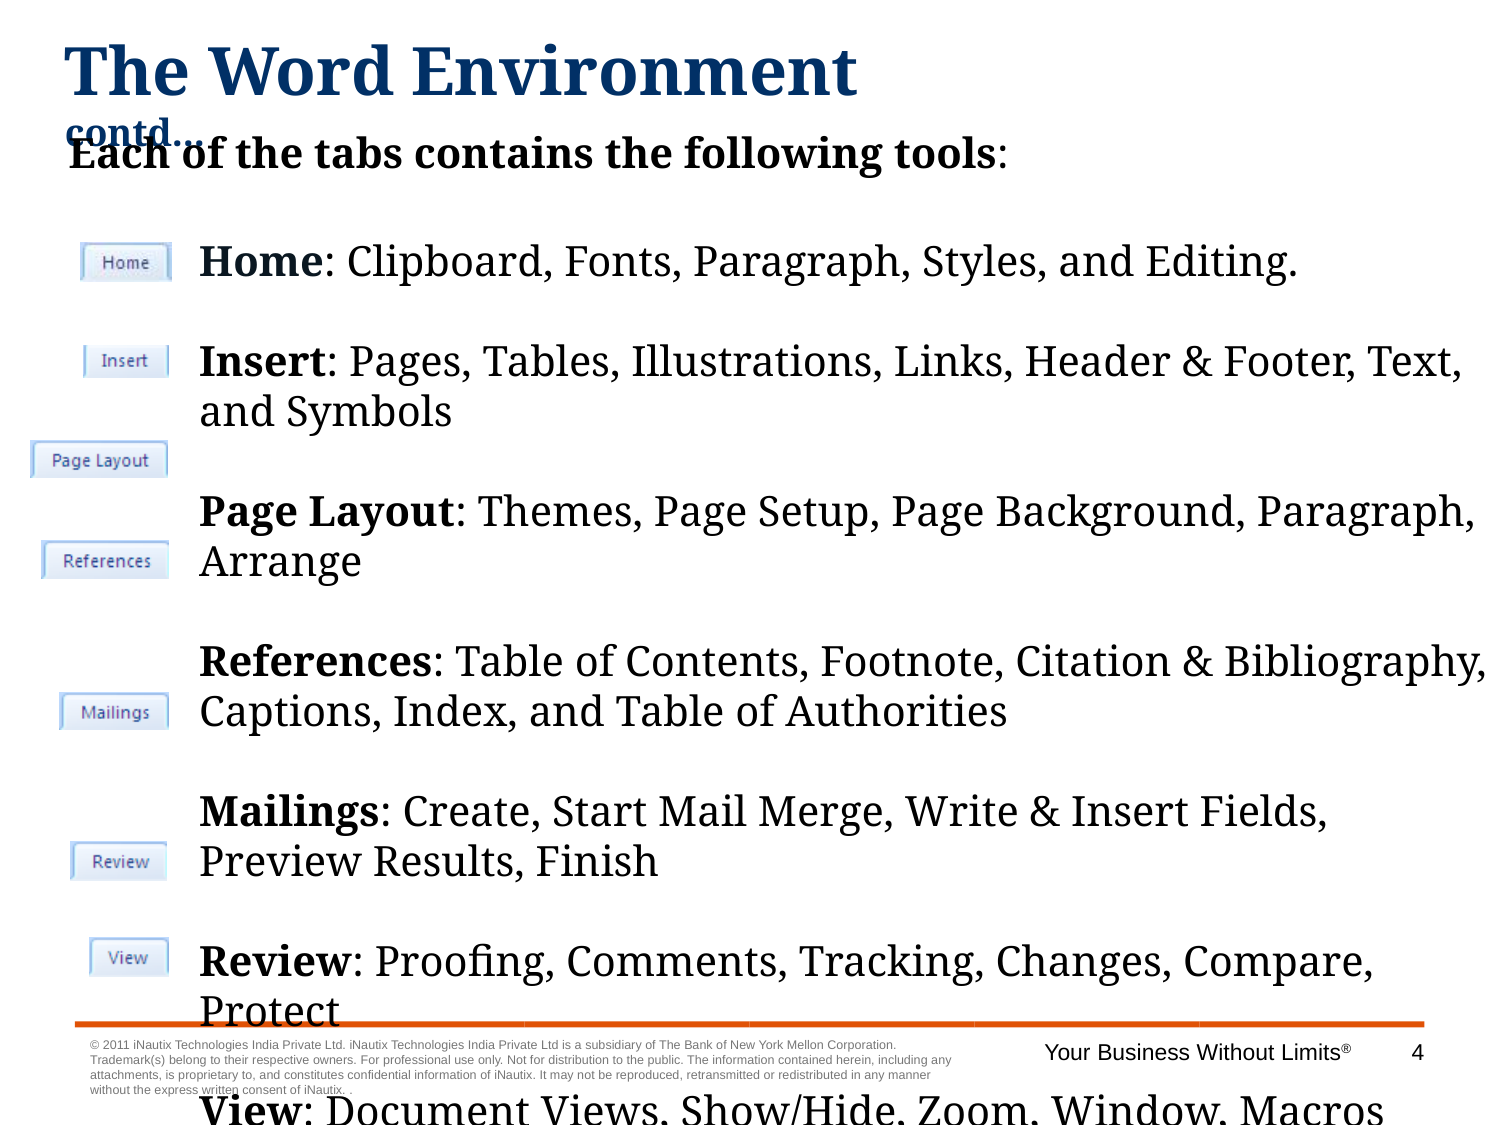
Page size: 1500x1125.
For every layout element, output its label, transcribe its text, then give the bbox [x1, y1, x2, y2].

text_box Each of the tabs contains the following tools: [53, 119, 1044, 185]
text_box Home: Clipboard, Fonts, Paragraph, Styles, and Editing. Insert: Pages, Tables, Illustrations, Links, Header & Footer, Text, and Symbols Page Layout: Themes, Page Setup, Page Background, Paragraph, Arrange References: Table of Contents, Footnote, Citation & Bibliography, Captions, Index, and Table of Authorities Mailings: Create, Start Mail Merge, Write & Insert Fields, Preview Results, Finish Review: Proofing, Comments, Tracking, Changes, Compare, Protect View: Document Views, Show/Hide, Zoom, Window, Macros [184, 227, 1500, 1125]
picture [80, 242, 172, 283]
picture [41, 540, 169, 579]
picture [83, 344, 169, 379]
picture [29, 439, 168, 478]
picture [70, 841, 167, 881]
text_box The Word Environment contd... [49, 21, 1448, 162]
picture [58, 691, 169, 730]
picture [89, 937, 169, 977]
